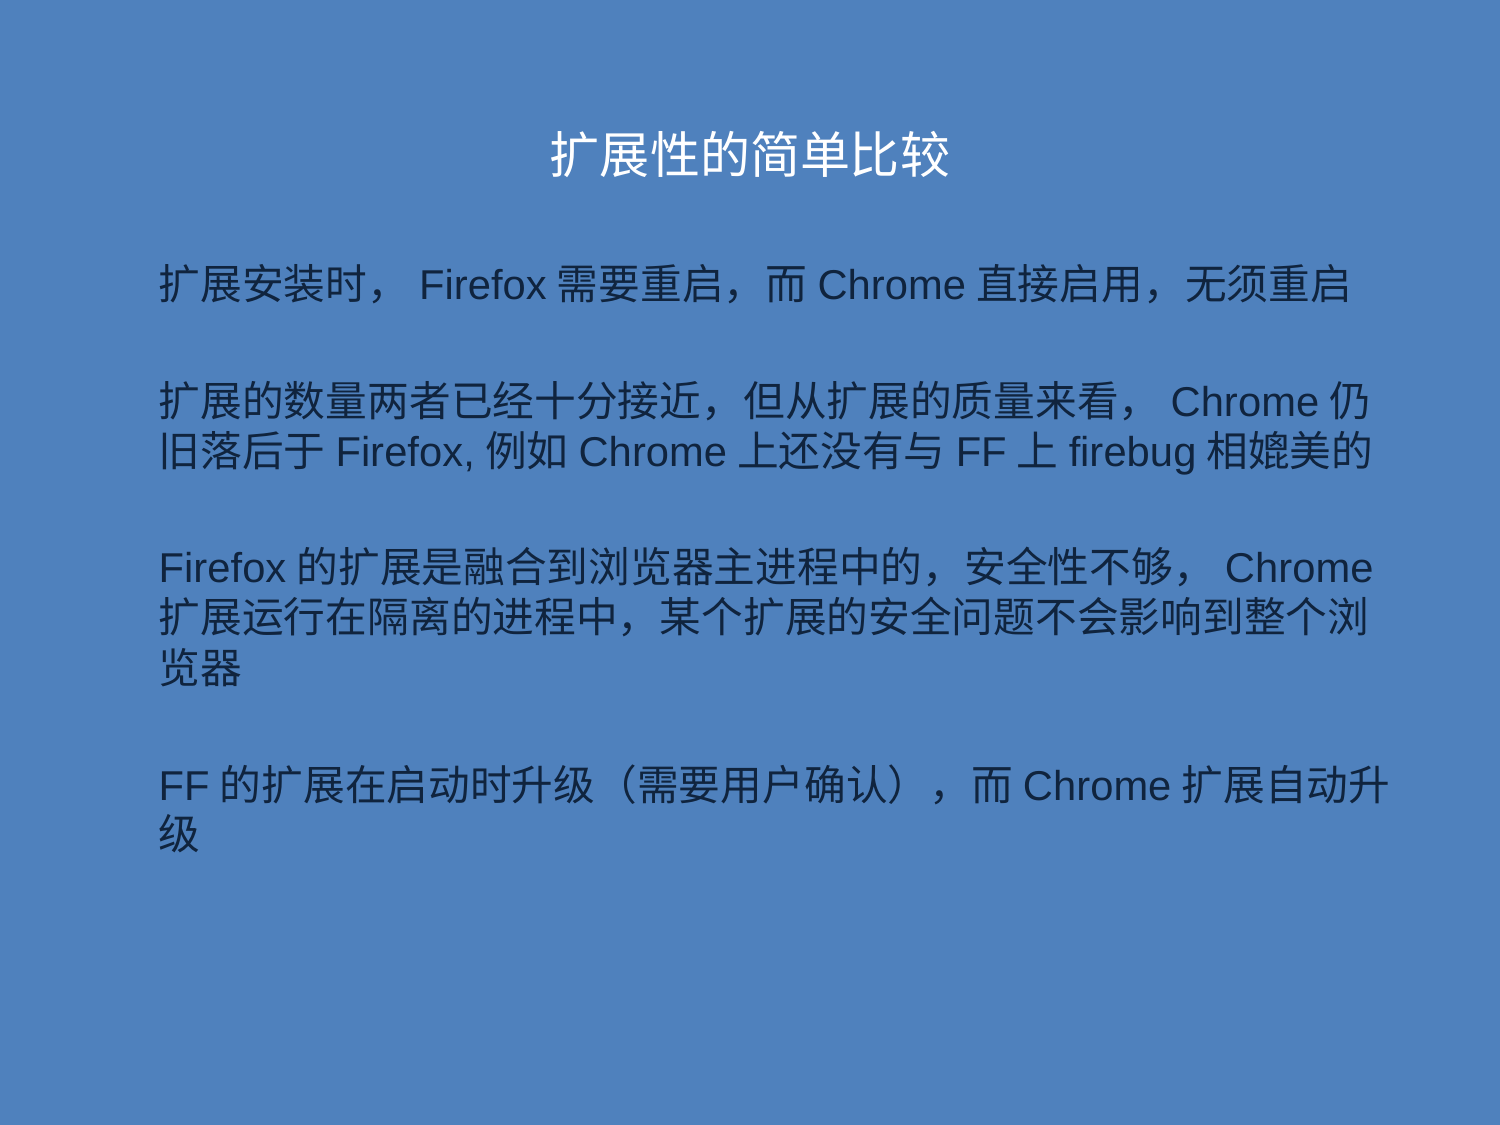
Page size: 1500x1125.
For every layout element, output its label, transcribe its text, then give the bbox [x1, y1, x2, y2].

list 扩展安装时，Firefox需要重启，而Chrome直接启用，无须重启 扩展的数量两者已经十分接近，但从扩展的质量来看，Chrome仍旧落后于Firefox,例如Chrome上还没有与FF上firebug相媲美的 Firefox的扩展是融合到浏览器主进程中的，安全性不够，Chrome扩展运行在隔离的进程中，某个扩展的安全问题不会影响到整个浏览器 FF的扩展在启动时升级（需要用户确认），而Chrome扩展自动升级 [74, 249, 1426, 1001]
title 扩展性的简单比较 [74, 74, 1426, 233]
